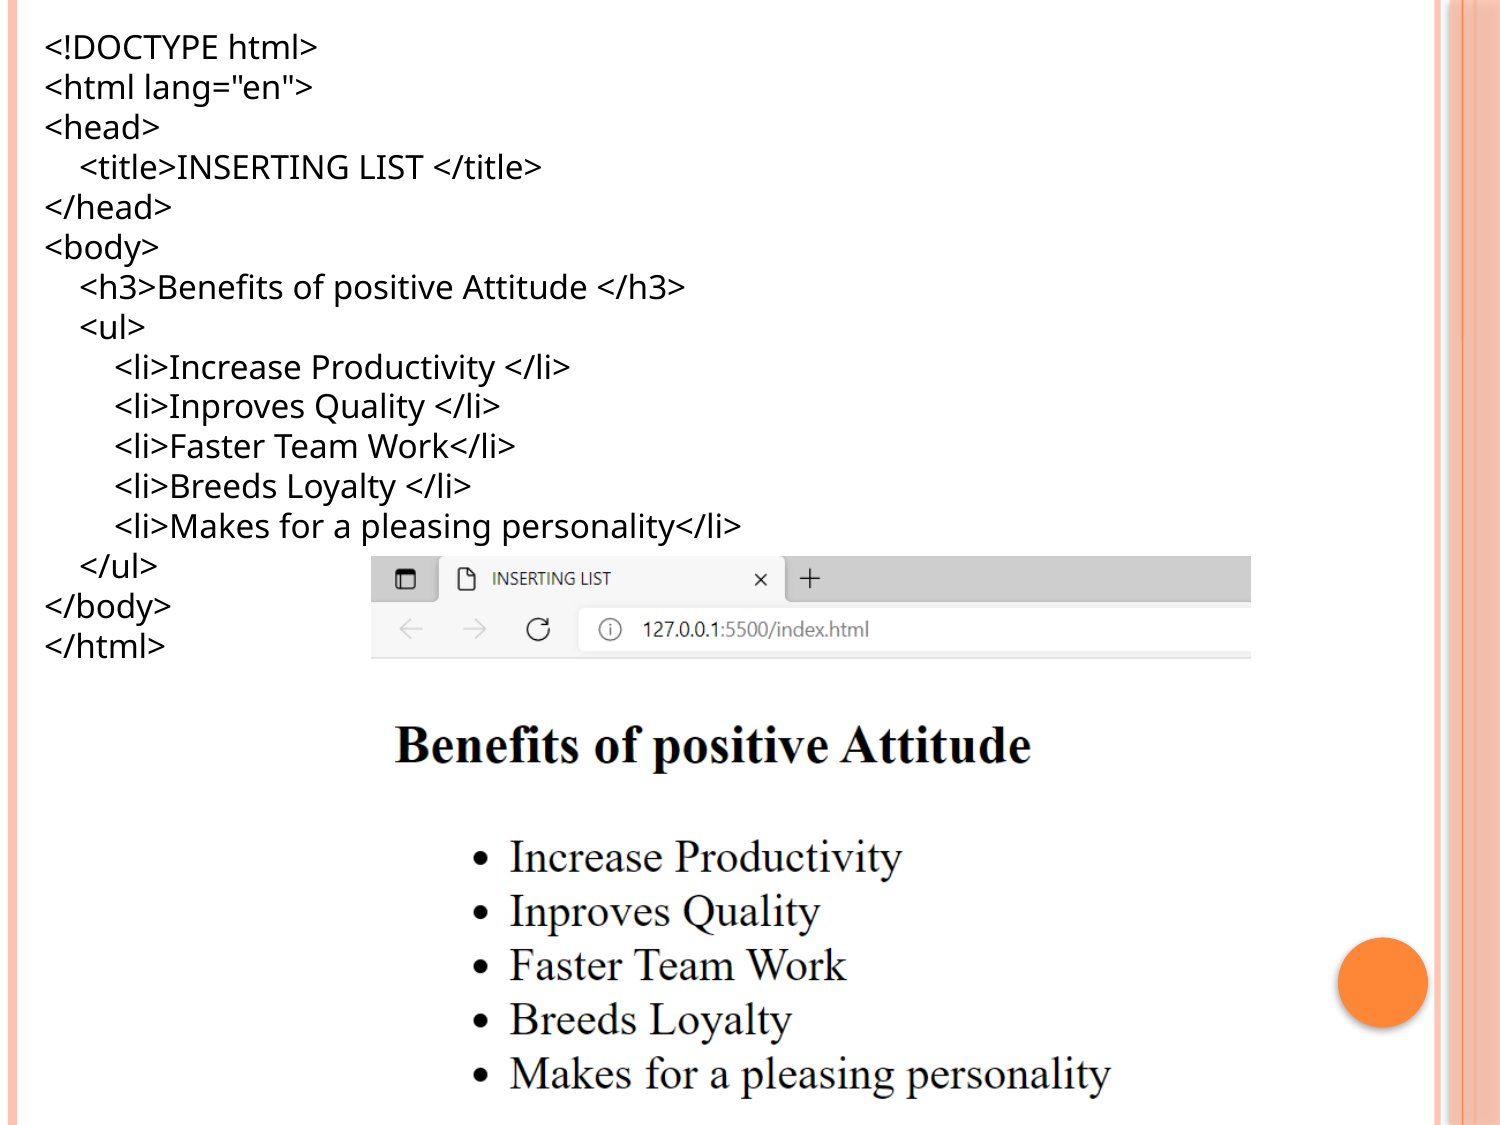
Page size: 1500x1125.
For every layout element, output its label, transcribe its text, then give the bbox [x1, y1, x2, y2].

text_box <!DOCTYPE html> <html lang="en"> <head> <title>INSERTING LIST </title> </head> <body> <h3>Benefits of positive Attitude </h3> <ul> <li>Increase Productivity </li> <li>Inproves Quality </li> <li>Faster Team Work</li> <li>Breeds Loyalty </li> <li>Makes for a pleasing personality</li> </ul> </body> </html> [29, 19, 948, 673]
picture [371, 556, 1251, 1123]
